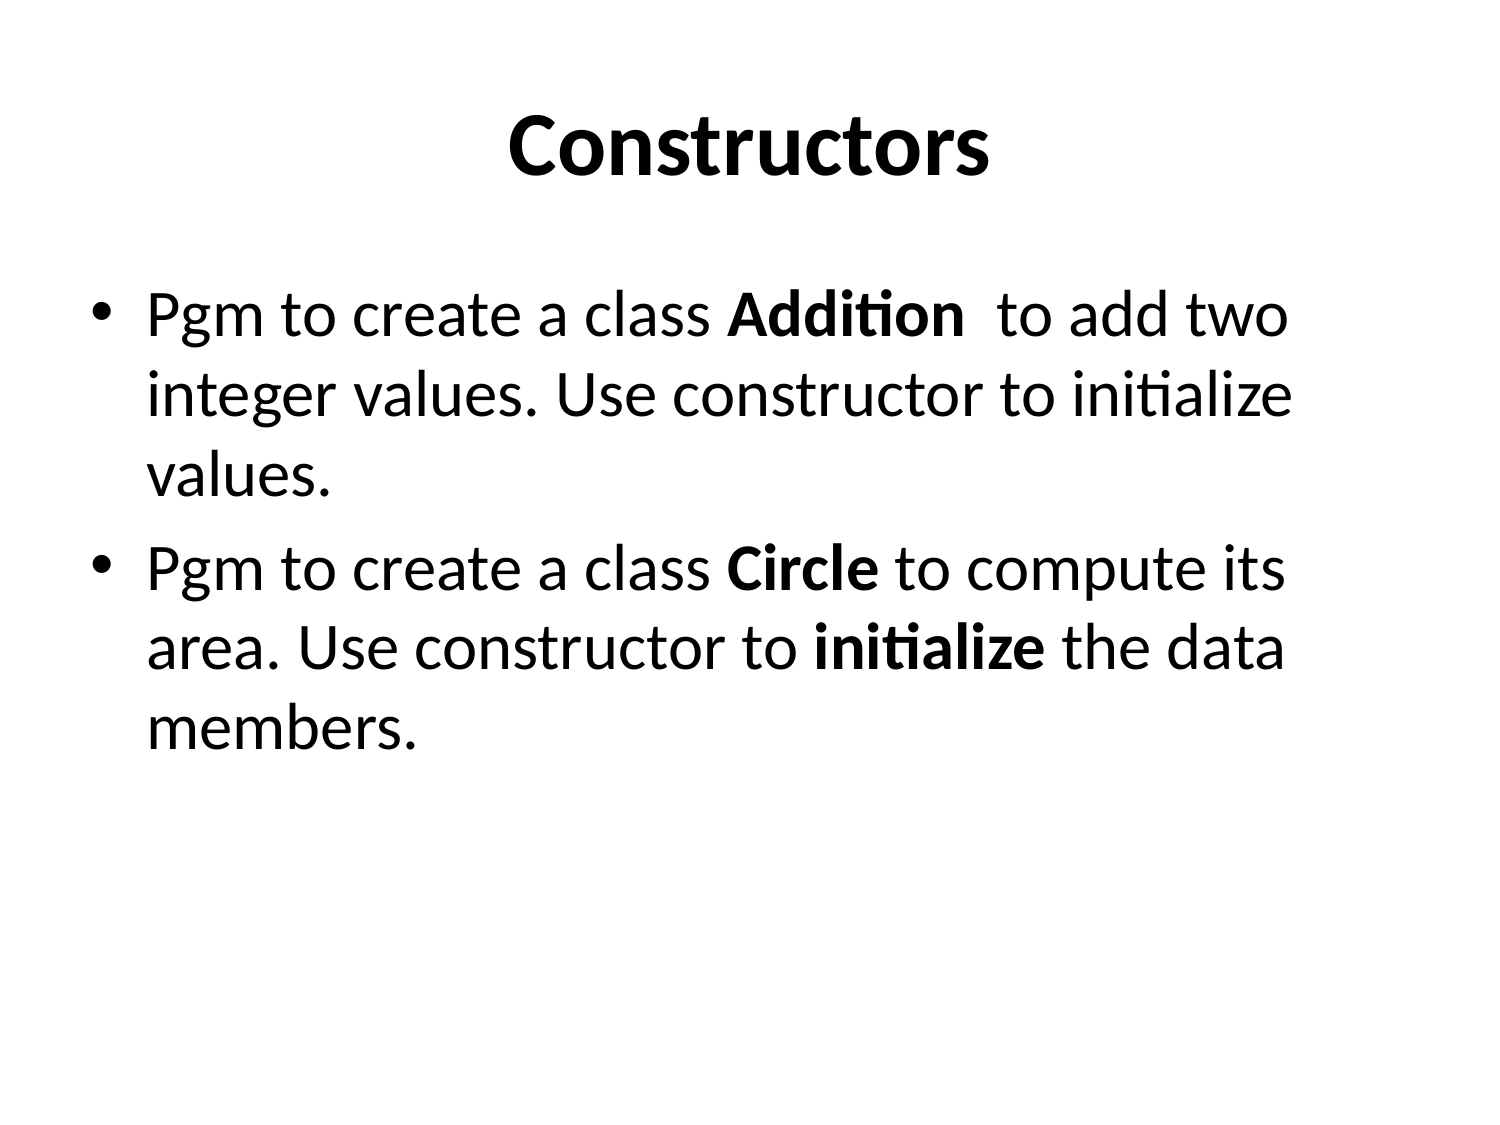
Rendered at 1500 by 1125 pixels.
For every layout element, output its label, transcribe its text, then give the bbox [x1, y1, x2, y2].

list Pgm to create a class Addition to add two integer values. Use constructor to initialize values. Pgm to create a class Circle to compute its area. Use constructor to initialize the data members. [75, 262, 1425, 1005]
title Constructors [75, 45, 1425, 233]
